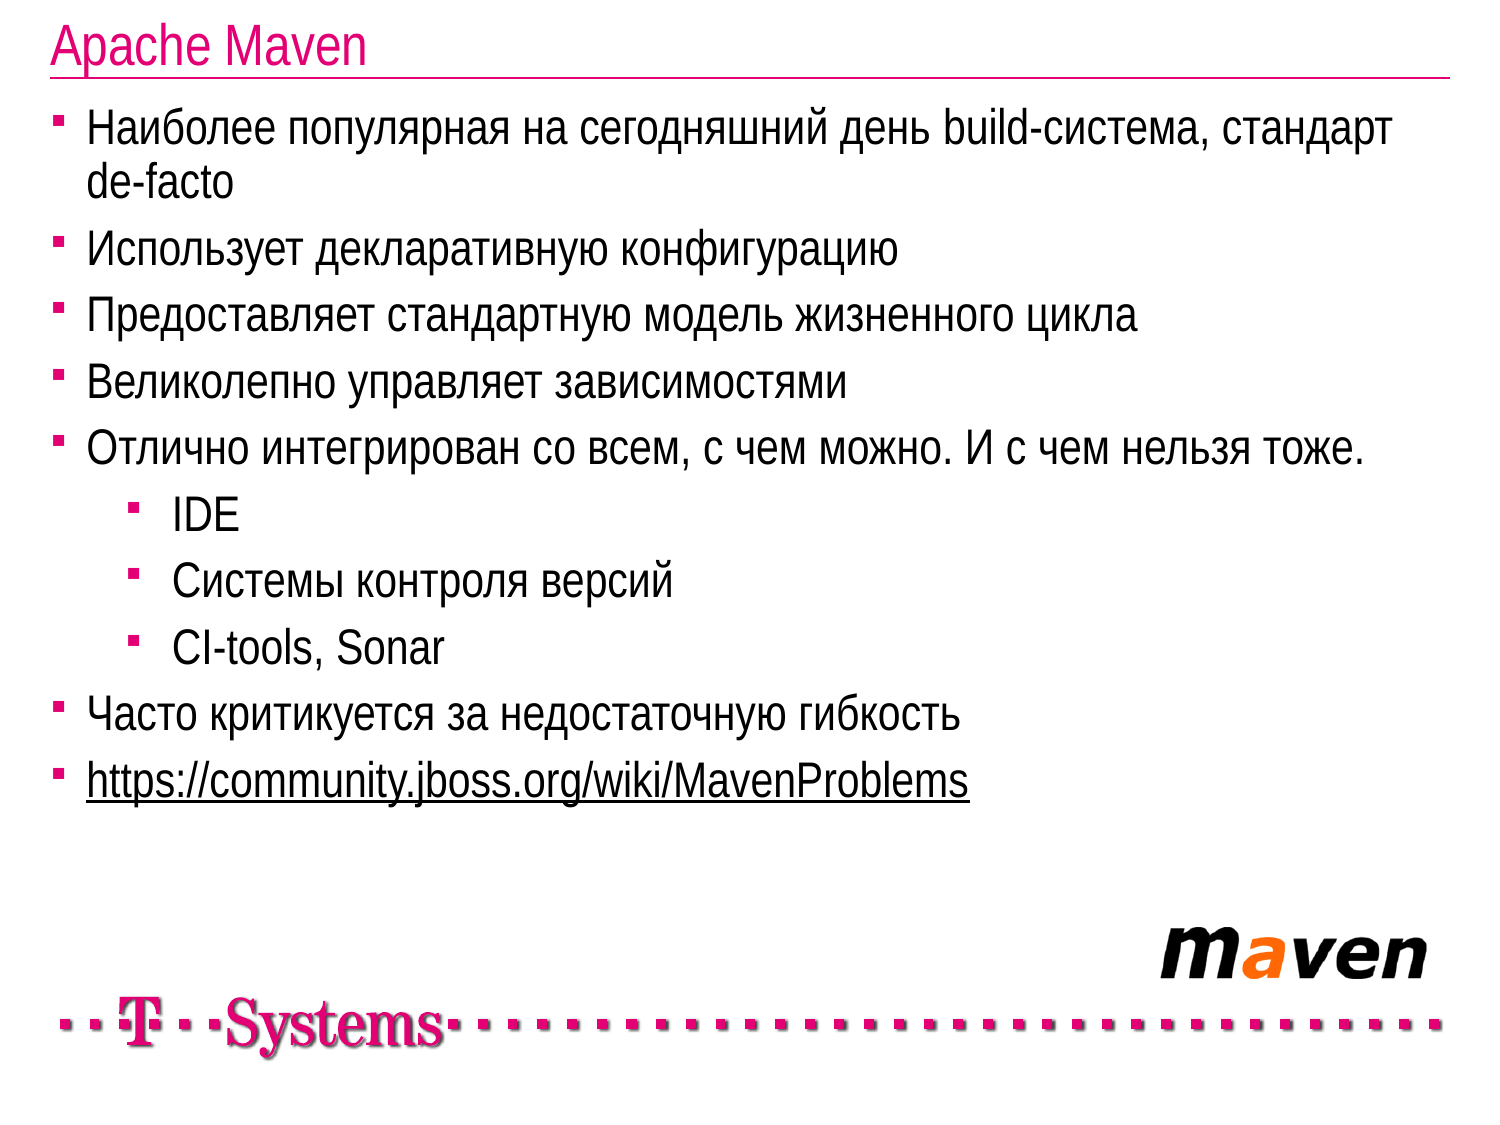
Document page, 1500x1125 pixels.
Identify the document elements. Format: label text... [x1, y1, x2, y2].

picture [1086, 904, 1500, 1000]
title Apache Maven [50, 14, 1450, 91]
list Наиболее популярная на сегодняшний день build-система, стандарт de-facto Использует декларативную конфигурацию Предоставляет стандартную модель жизненного цикла Великолепно управляет зависимостями Отлично интегрирован со всем, с чем можно. И с чем нельзя тоже. IDE Системы контроля версий CI-tools, Sonar Часто критикуется за недостаточную гибкость https://community.jboss.org/wiki/MavenProblems [49, 101, 1450, 988]
